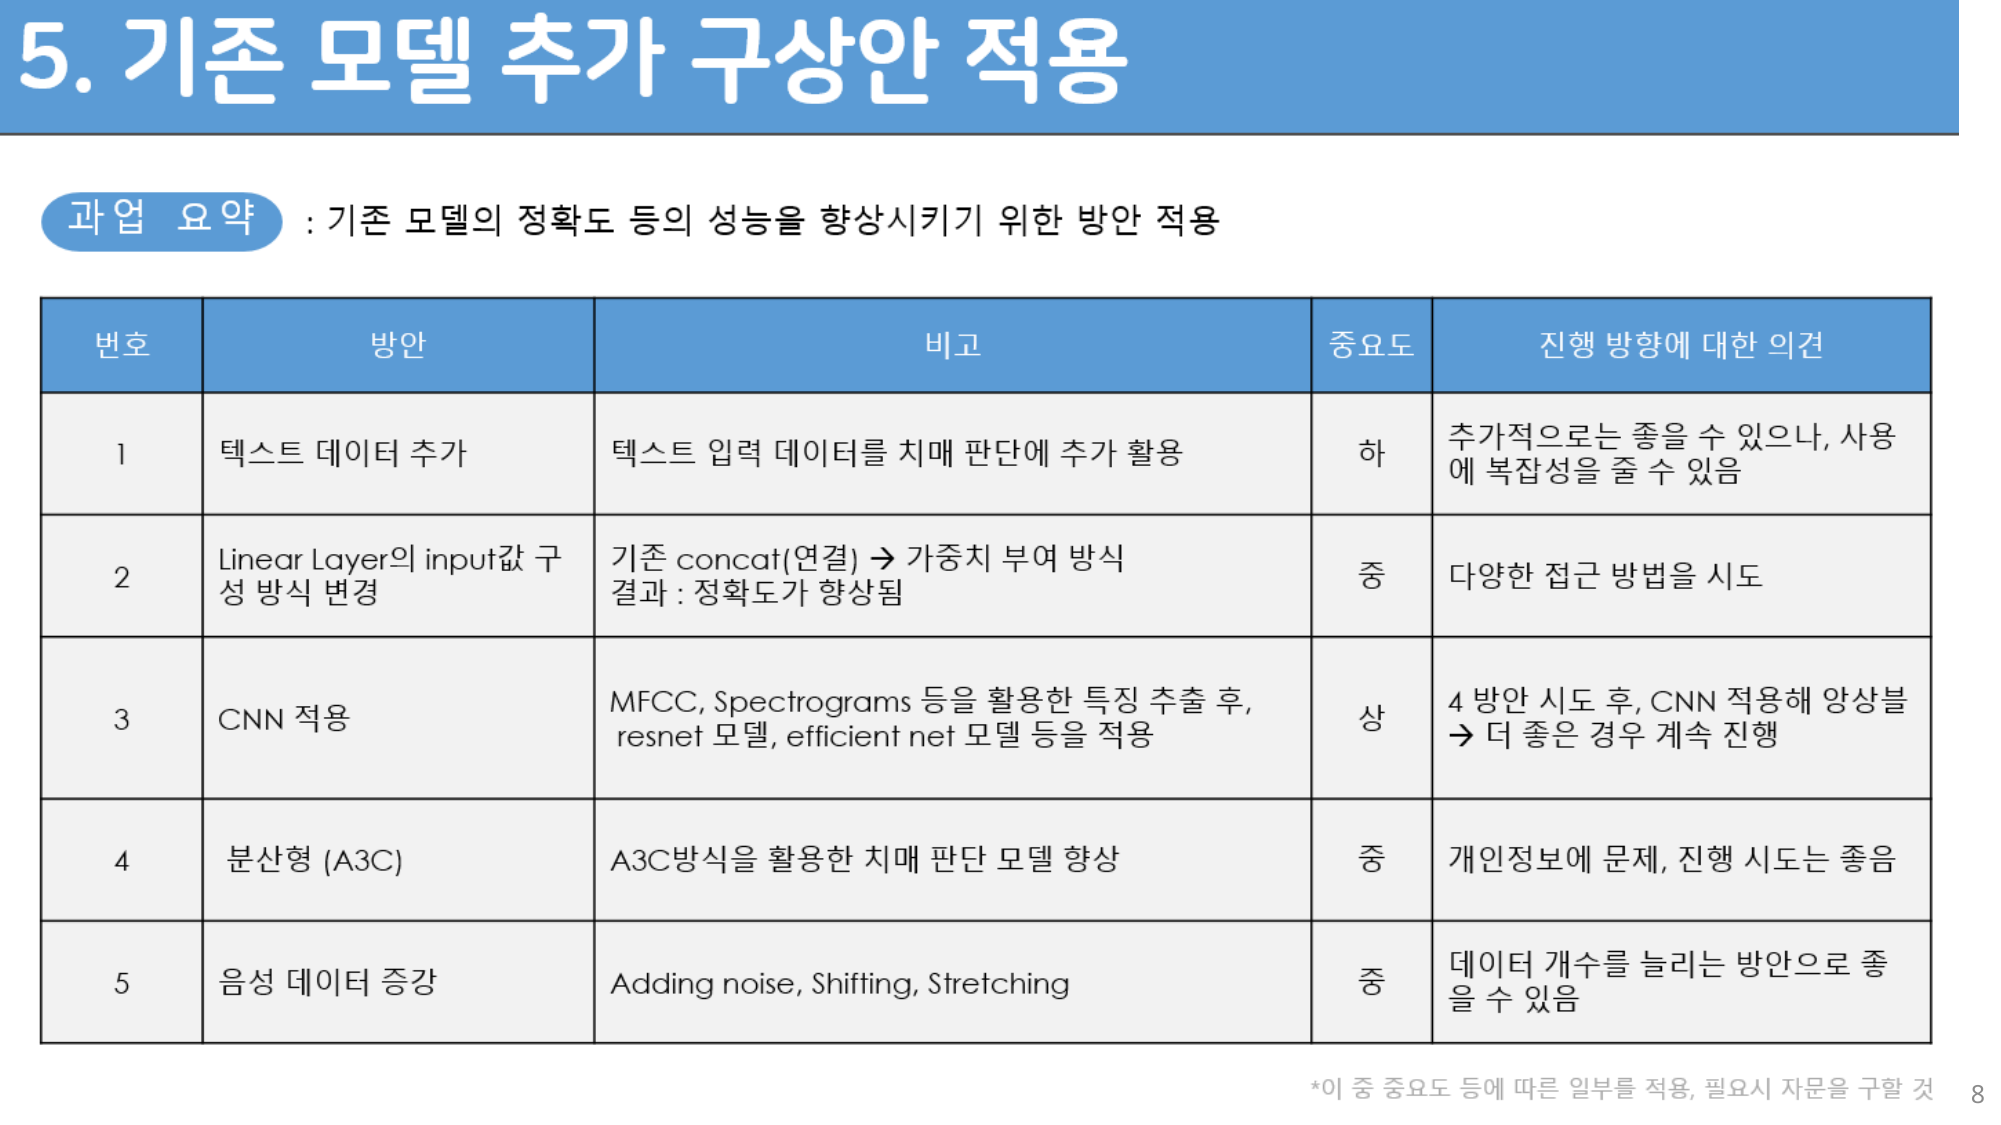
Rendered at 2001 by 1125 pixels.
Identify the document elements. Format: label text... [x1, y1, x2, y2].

picture [0, 0, 1959, 1114]
slide_number 8 [1550, 1065, 2000, 1125]
